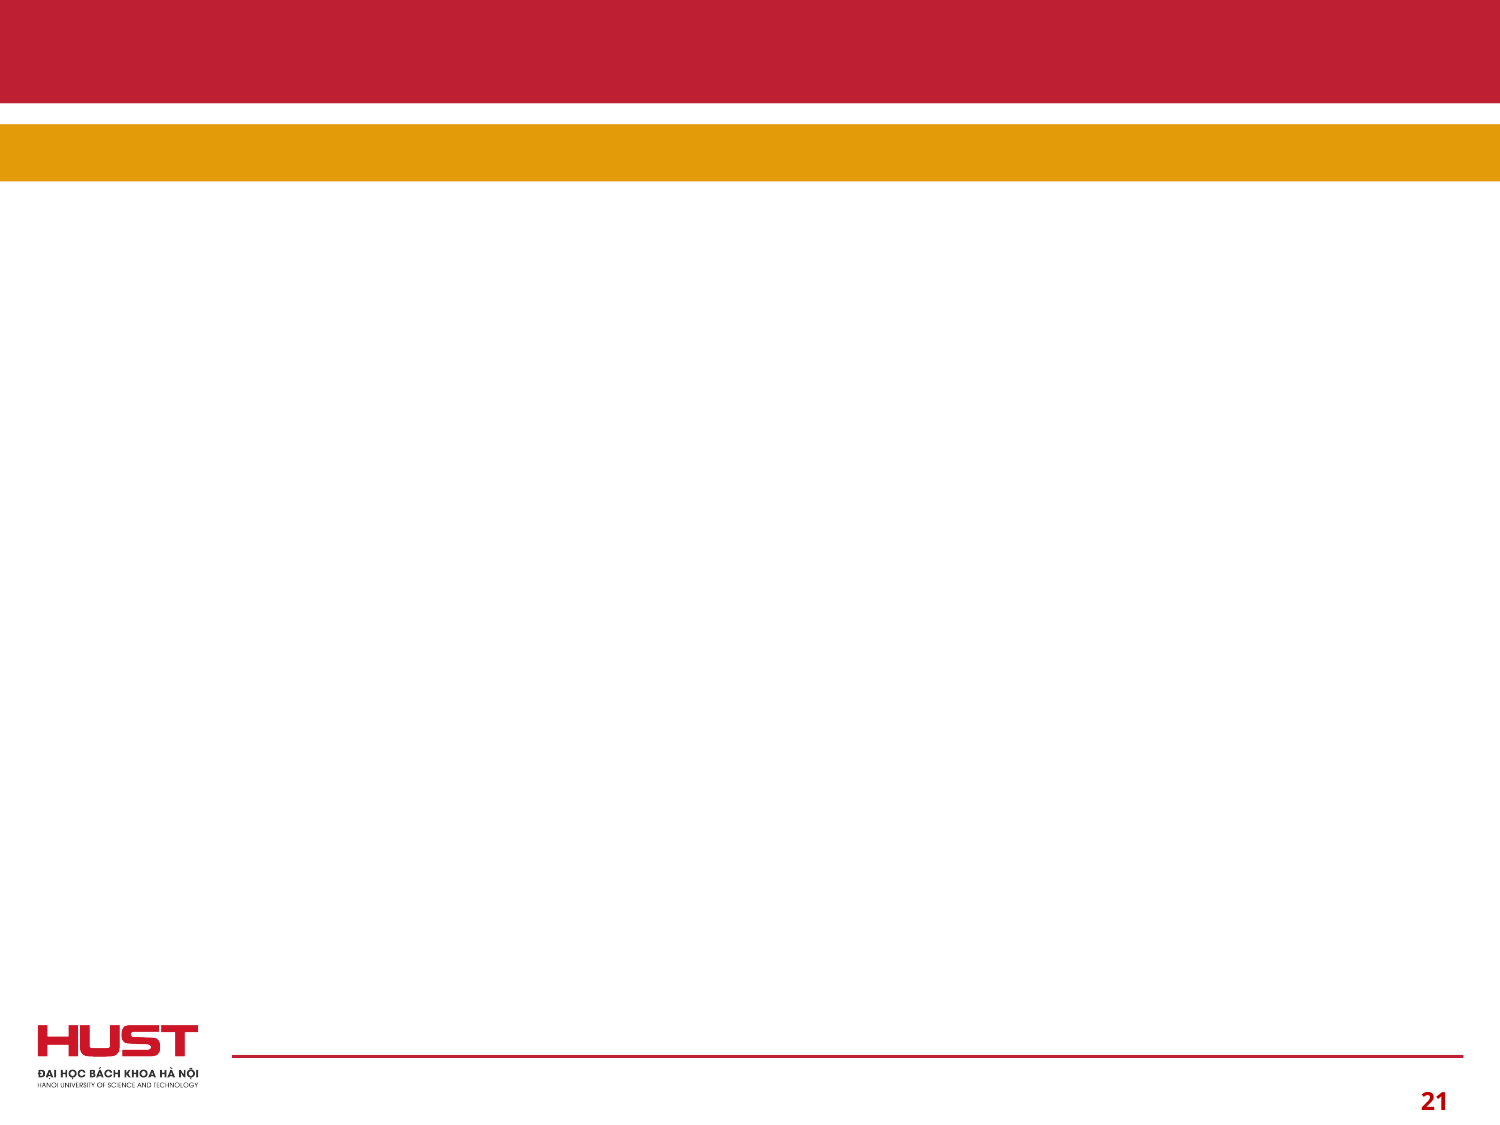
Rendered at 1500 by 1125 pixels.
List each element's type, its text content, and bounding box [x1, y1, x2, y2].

slide_number 21 [1126, 1078, 1464, 1125]
picture [0, 0, 1500, 1125]
